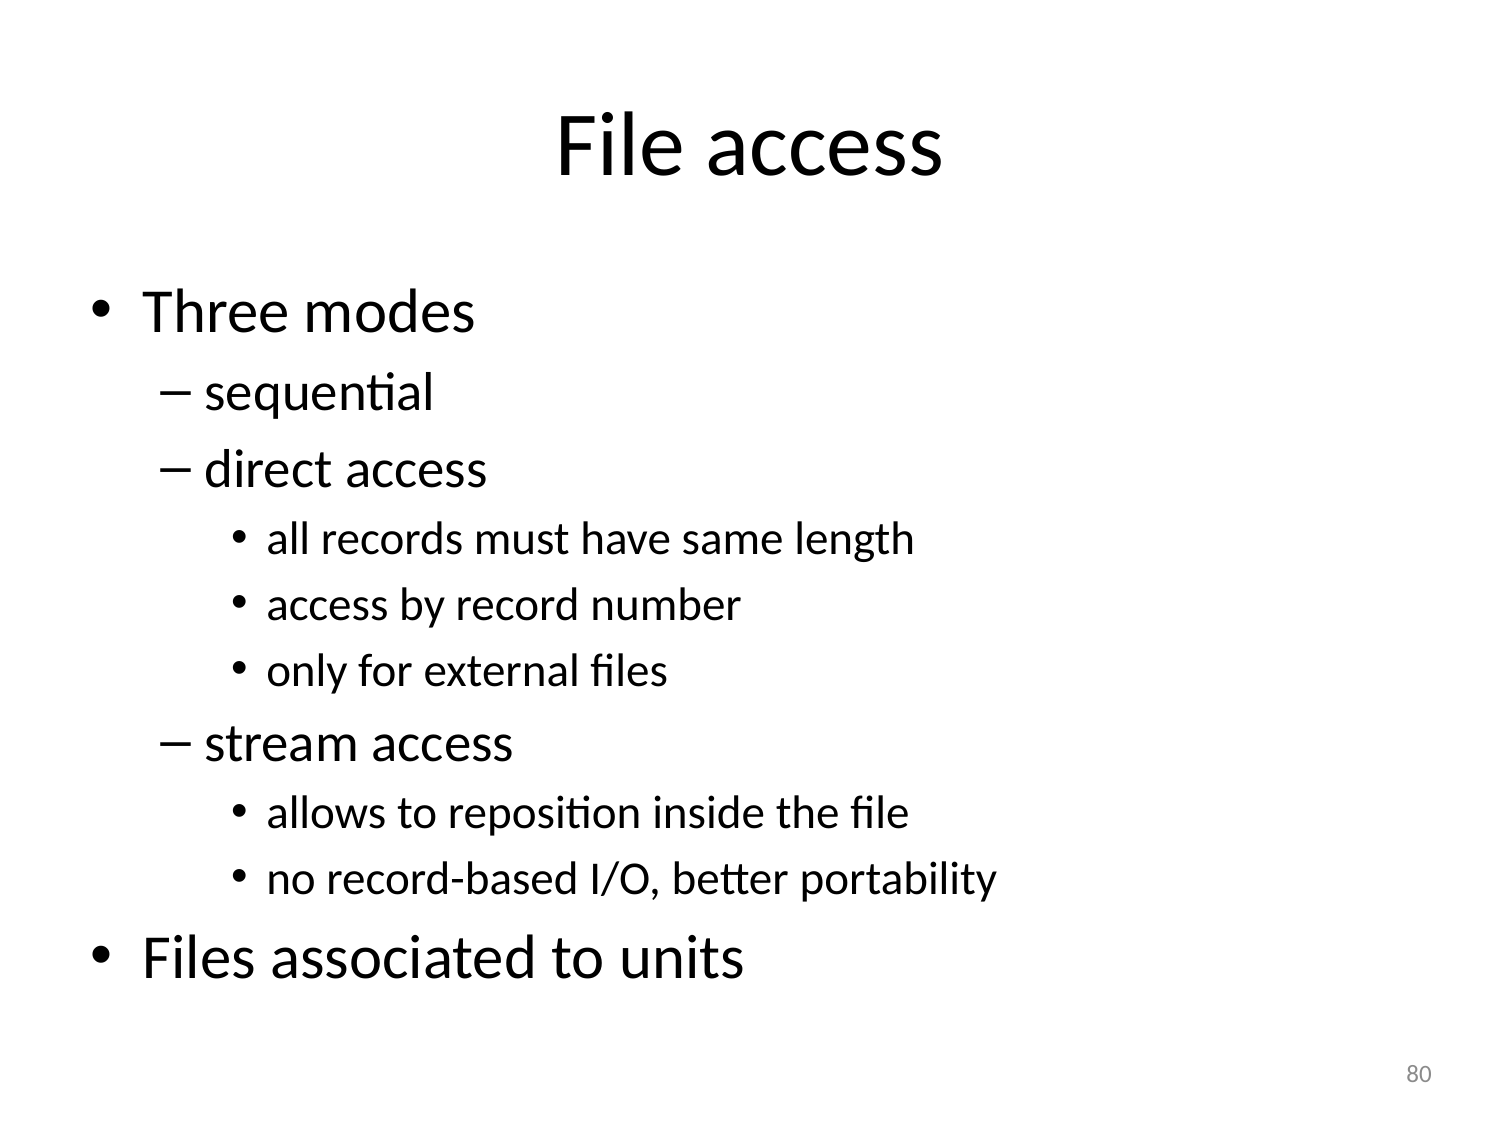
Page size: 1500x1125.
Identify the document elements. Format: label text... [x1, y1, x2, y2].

slide_number 80 [1096, 1042, 1447, 1103]
list Three modes sequential direct access all records must have same length access by record number only for external files stream access allows to reposition inside the file no record-based I/O, better portability Files associated to units [75, 262, 1425, 1005]
title File access [75, 45, 1425, 233]
